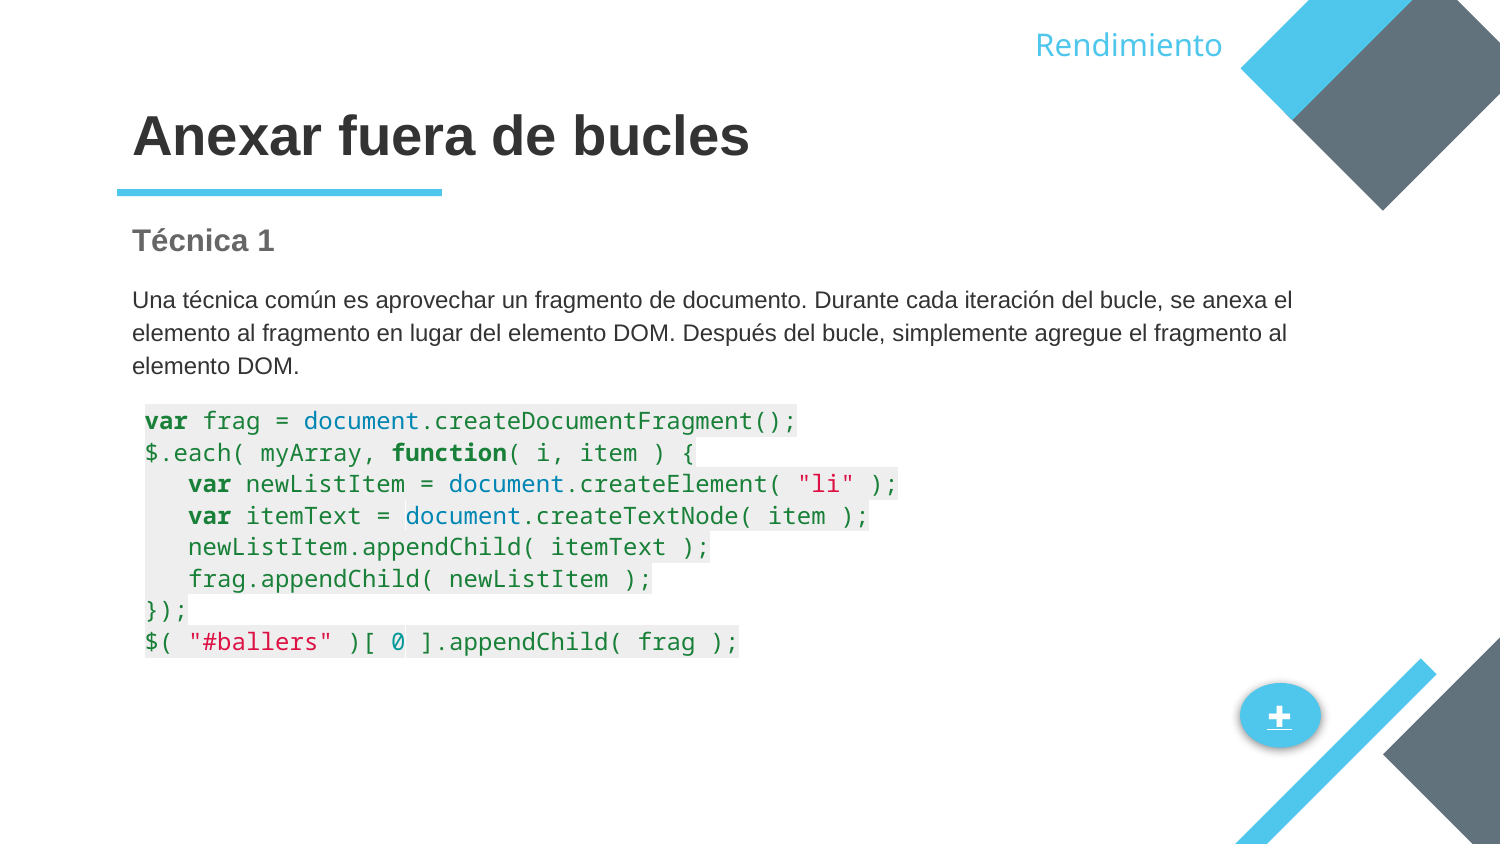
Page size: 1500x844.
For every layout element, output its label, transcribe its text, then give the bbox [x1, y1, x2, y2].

text_box ✚ [1240, 683, 1321, 747]
title Anexar fuera de bucles [116, 88, 1383, 177]
subtitle Técnica 1 Una técnica común es aprovechar un fragmento de documento. Durante cada iteración del bucle, se anexa el elemento al fragmento en lugar del elemento DOM. Después del bucle, simplemente agregue el fragmento al elemento DOM. var frag = document.createDocumentFragment(); $.each( myArray, function( i, item ) { var newListItem = document.createElement( "li" ); var itemText = document.createTextNode( item ); newListItem.appendChild( itemText ); frag.appendChild( newListItem ); }); $( "#ballers" )[ 0 ].appendChild( frag ); [116, 199, 1383, 791]
text_box Rendimiento [865, 10, 1239, 79]
